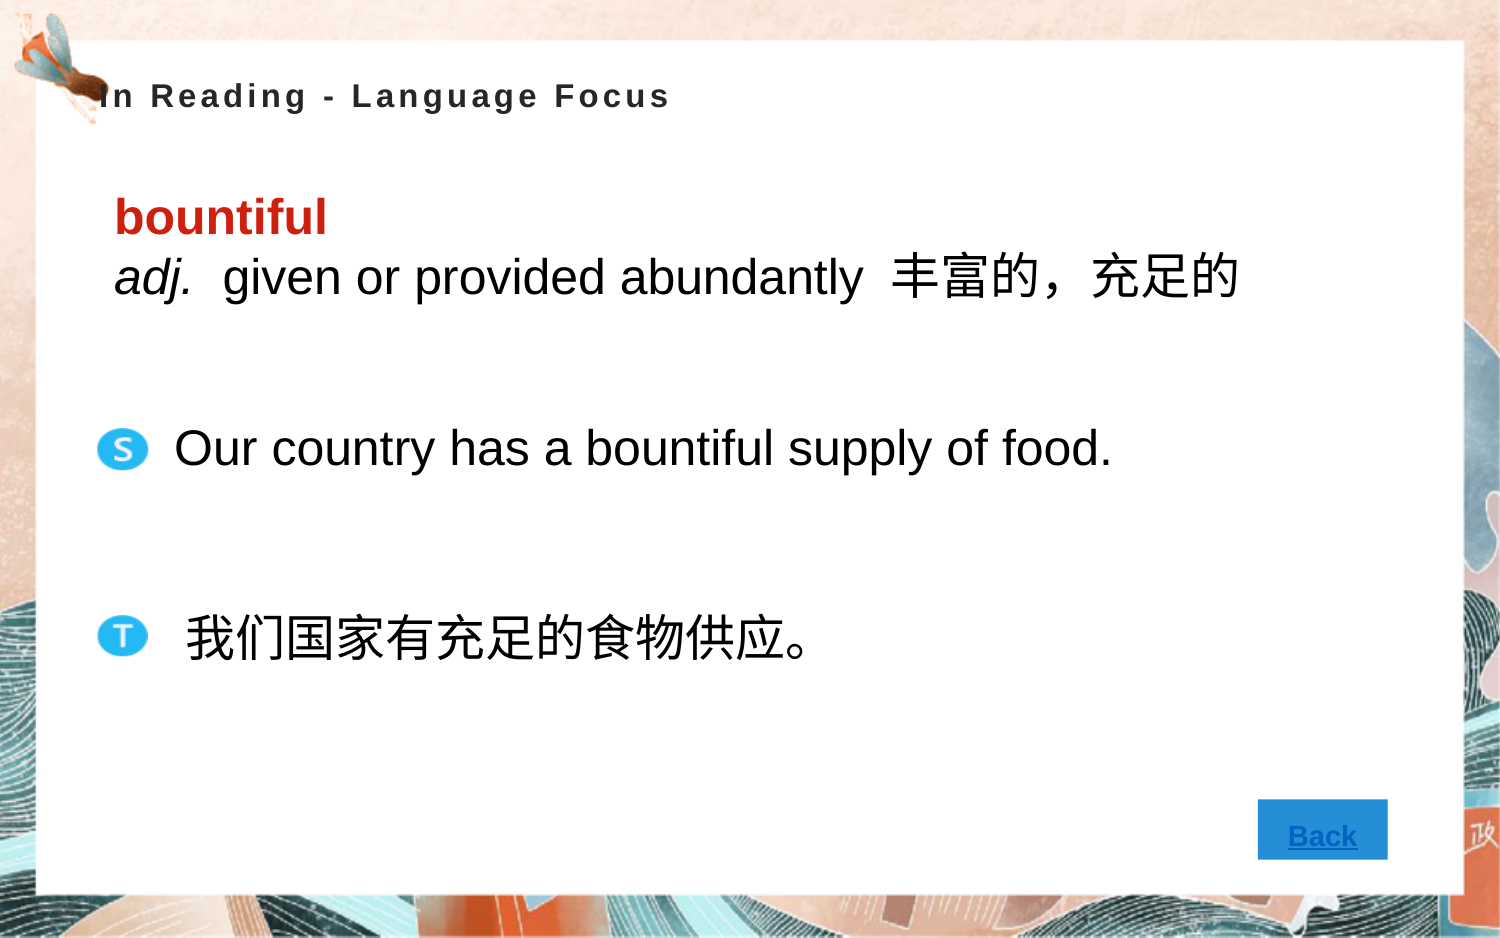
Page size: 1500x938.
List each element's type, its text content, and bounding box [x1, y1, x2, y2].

picture [0, 0, 1500, 938]
text_box Back [1257, 799, 1388, 860]
text_box bountiful adj. given or provided abundantly 丰富的，充足的 [99, 176, 1411, 312]
title In Reading - Language Focus [82, 60, 1418, 121]
text_box Our country has a bountiful supply of food. [159, 407, 1471, 543]
text_box 我们国家有充足的食物供应。 [147, 598, 1400, 674]
